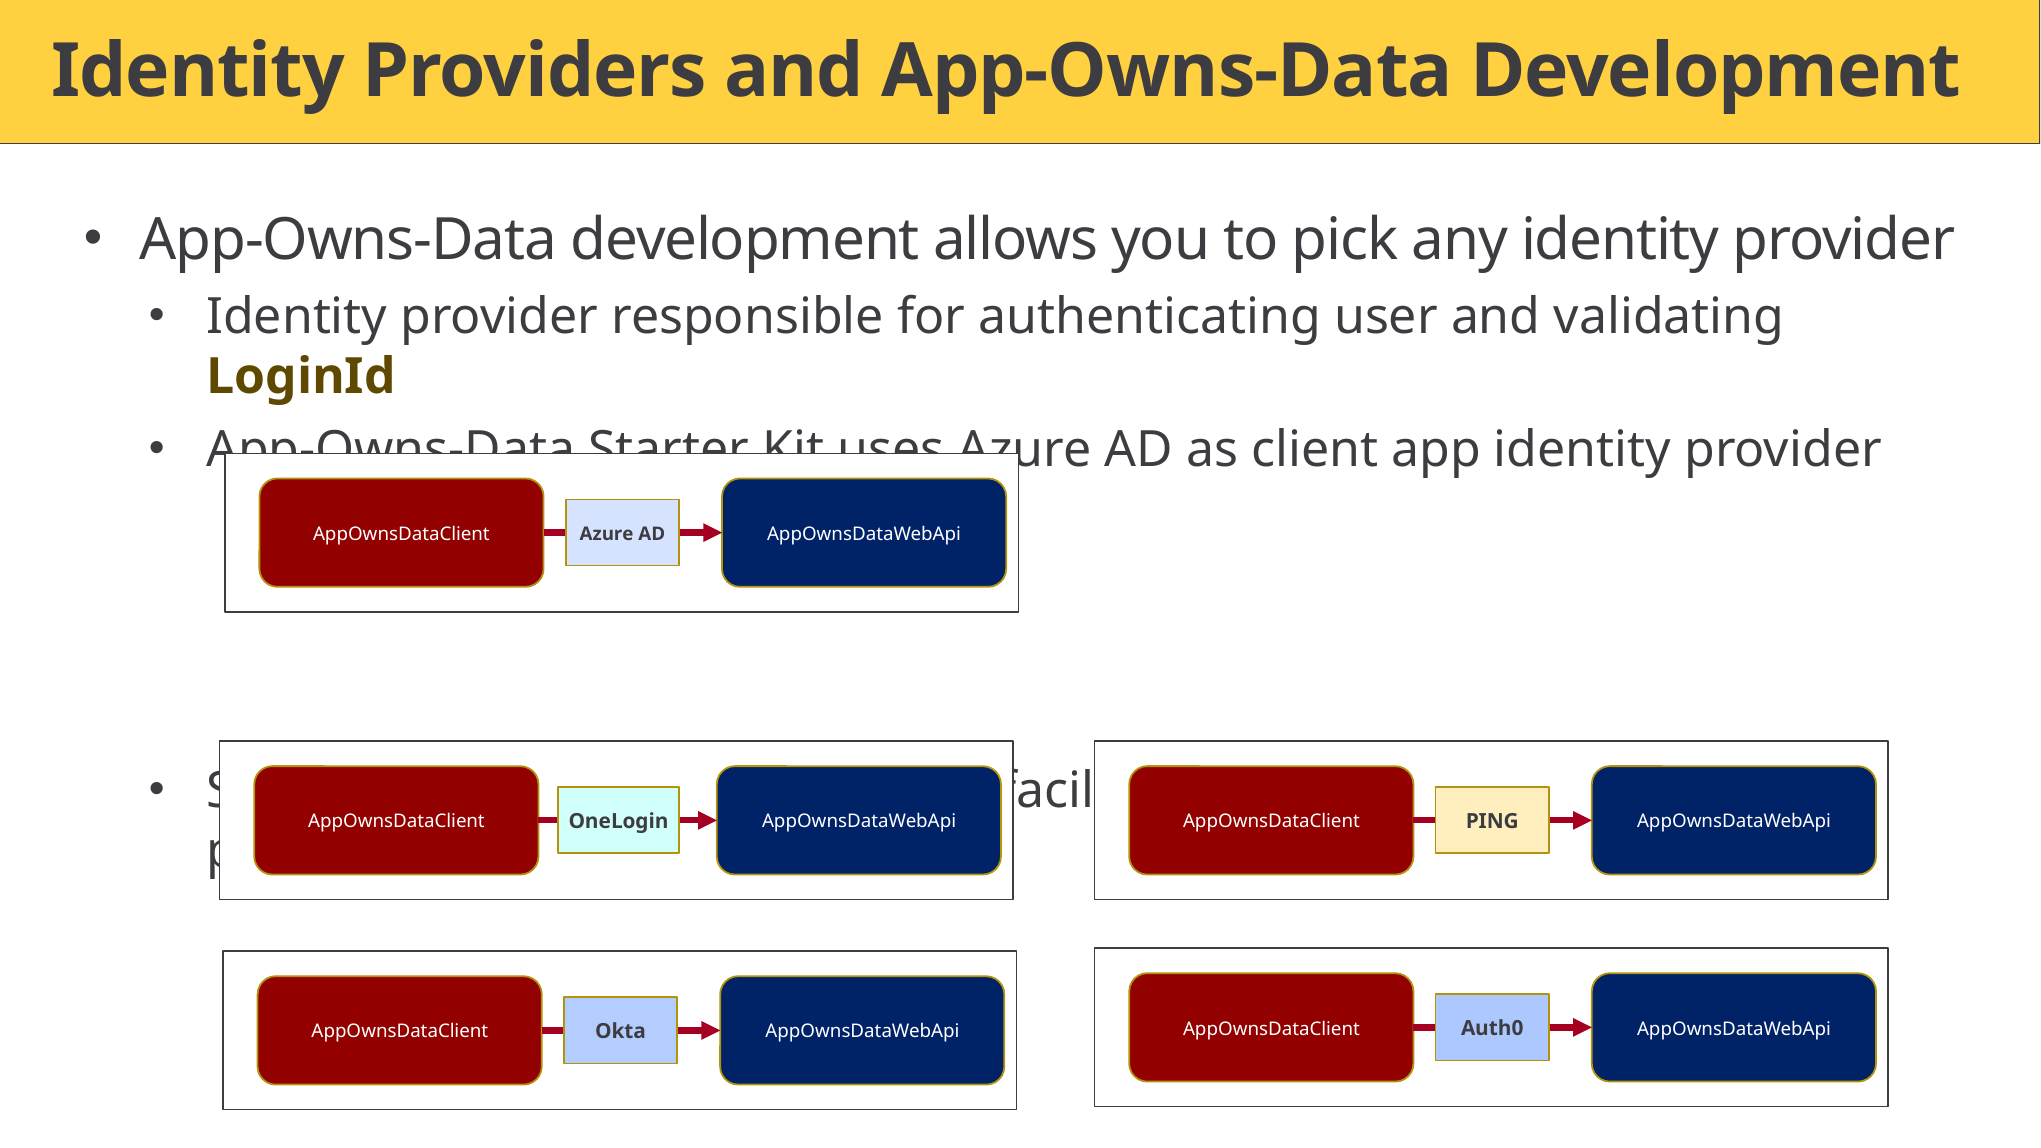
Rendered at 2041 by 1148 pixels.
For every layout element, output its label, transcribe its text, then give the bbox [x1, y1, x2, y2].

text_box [1094, 740, 1889, 900]
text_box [224, 453, 1019, 613]
list App-Owns-Data development allows you to pick any identity provider Identity provider responsible for authenticating user and validating LoginId App-Owns-Data Starter Kit uses Azure AD as client app identity provider Solution architecture designed to facilitate switching out the identity provider [83, 201, 1988, 500]
title Identity Providers and App-Owns-Data Development [51, 31, 1988, 113]
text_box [222, 950, 1017, 1110]
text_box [1094, 947, 1889, 1107]
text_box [219, 740, 1014, 900]
